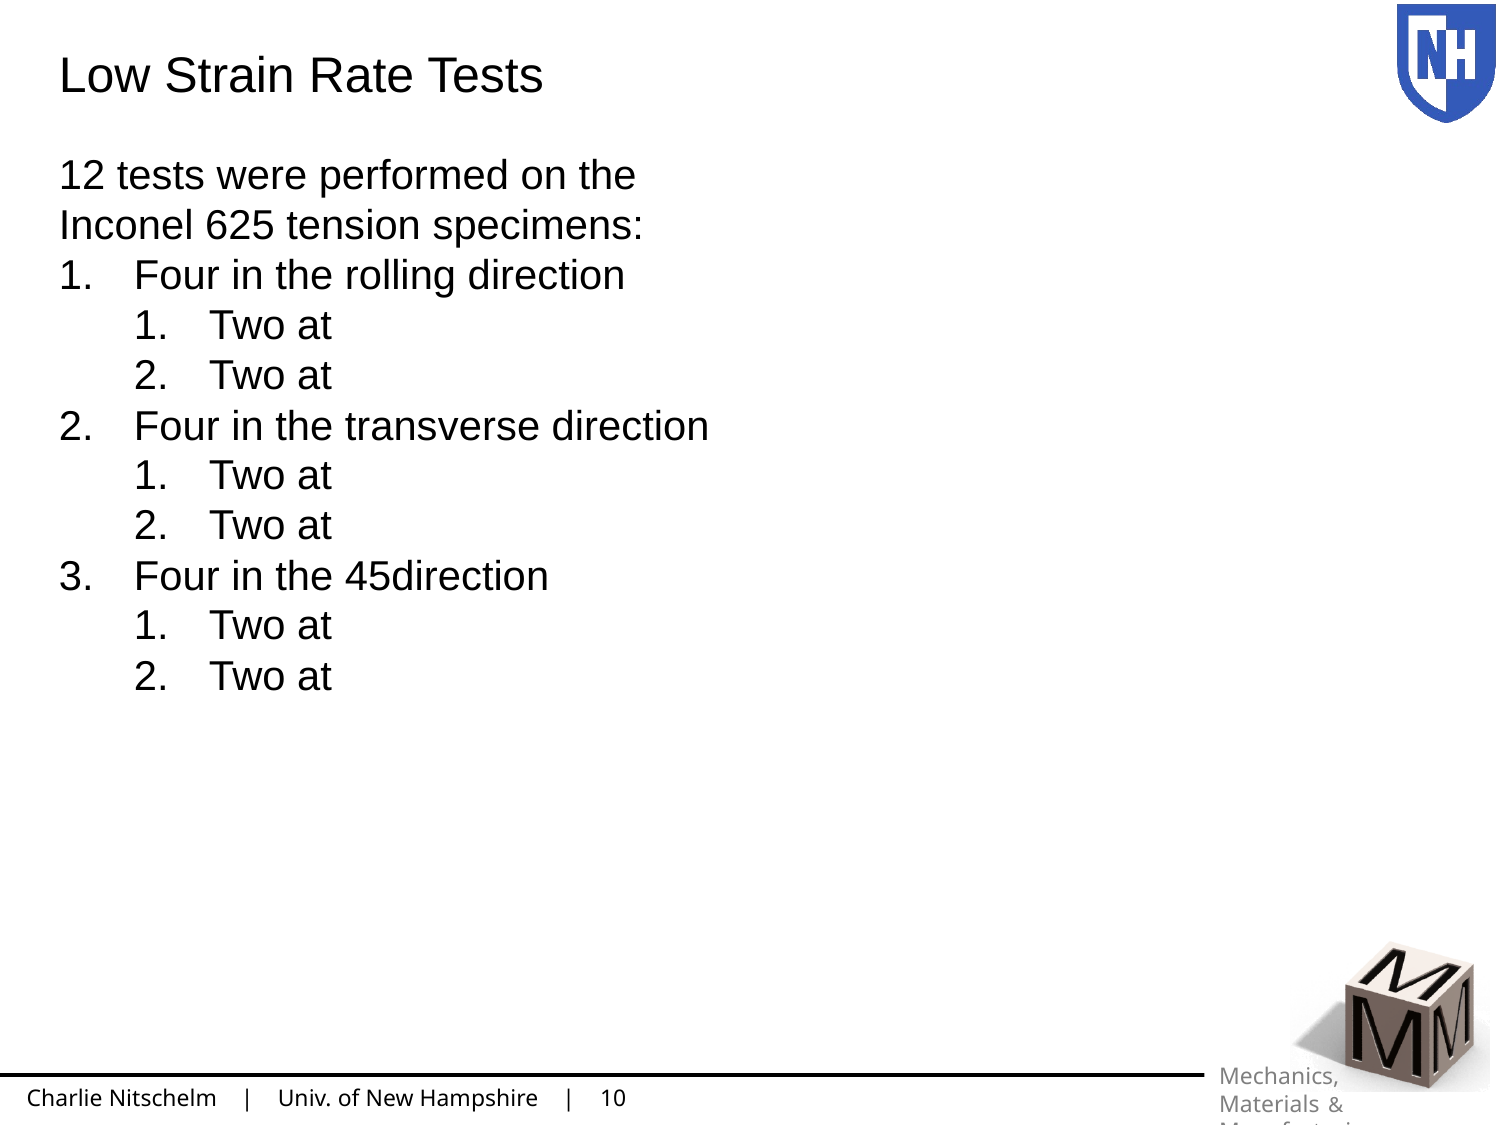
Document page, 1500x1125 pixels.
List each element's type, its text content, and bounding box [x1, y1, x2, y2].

text_box Low Strain Rate Tests [44, 34, 602, 110]
picture [1289, 931, 1490, 1092]
picture [1393, 0, 1499, 127]
